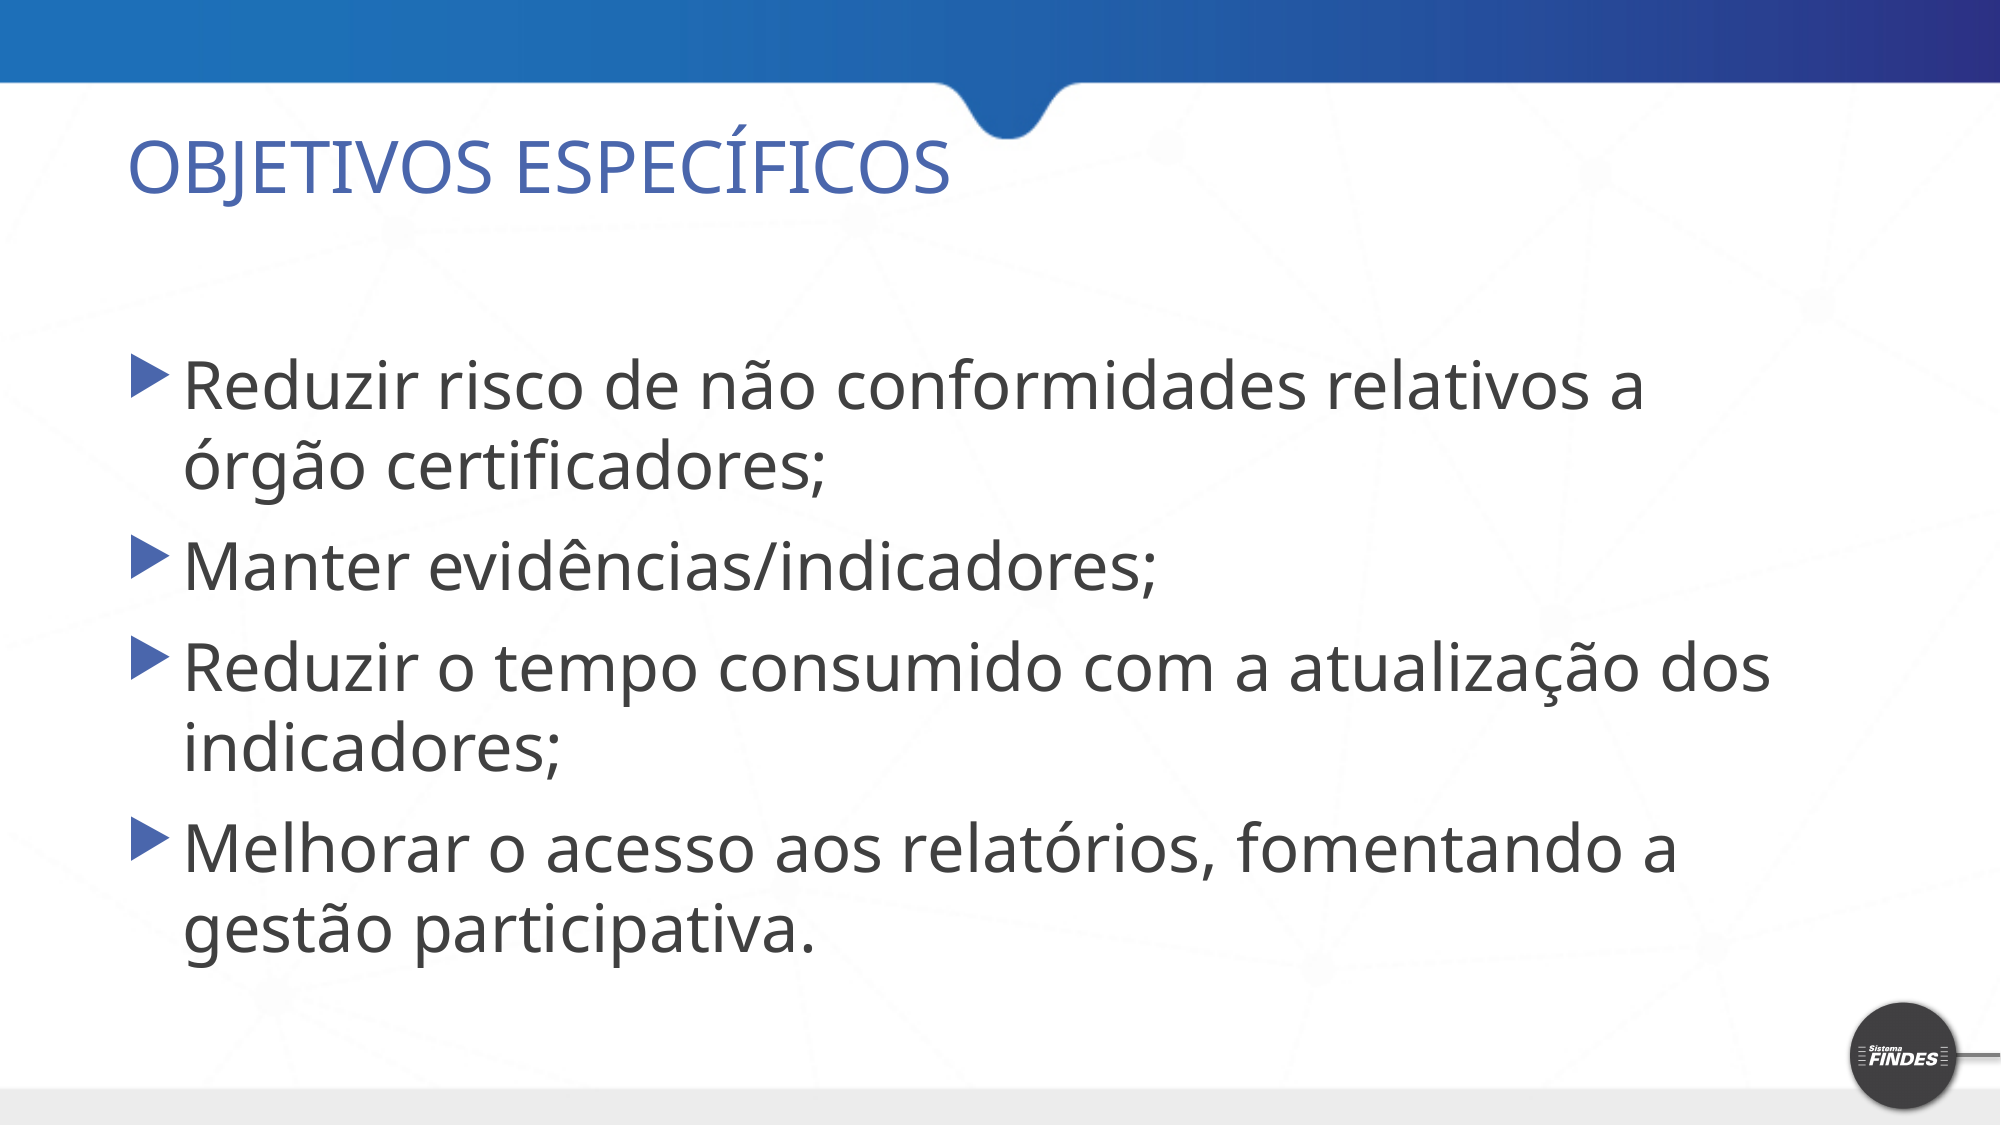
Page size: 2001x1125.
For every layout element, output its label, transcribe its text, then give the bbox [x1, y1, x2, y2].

list Reduzir risco de não conformidades relativos a órgão certificadores; Manter evidências/indicadores; Reduzir o tempo consumido com a atualização dos indicadores; Melhorar o acesso aos relatórios, fomentando a gestão participativa. [111, 234, 1804, 1028]
title OBJETIVOS ESPECÍFICOS [111, 113, 1522, 217]
picture [0, 0, 2000, 1125]
